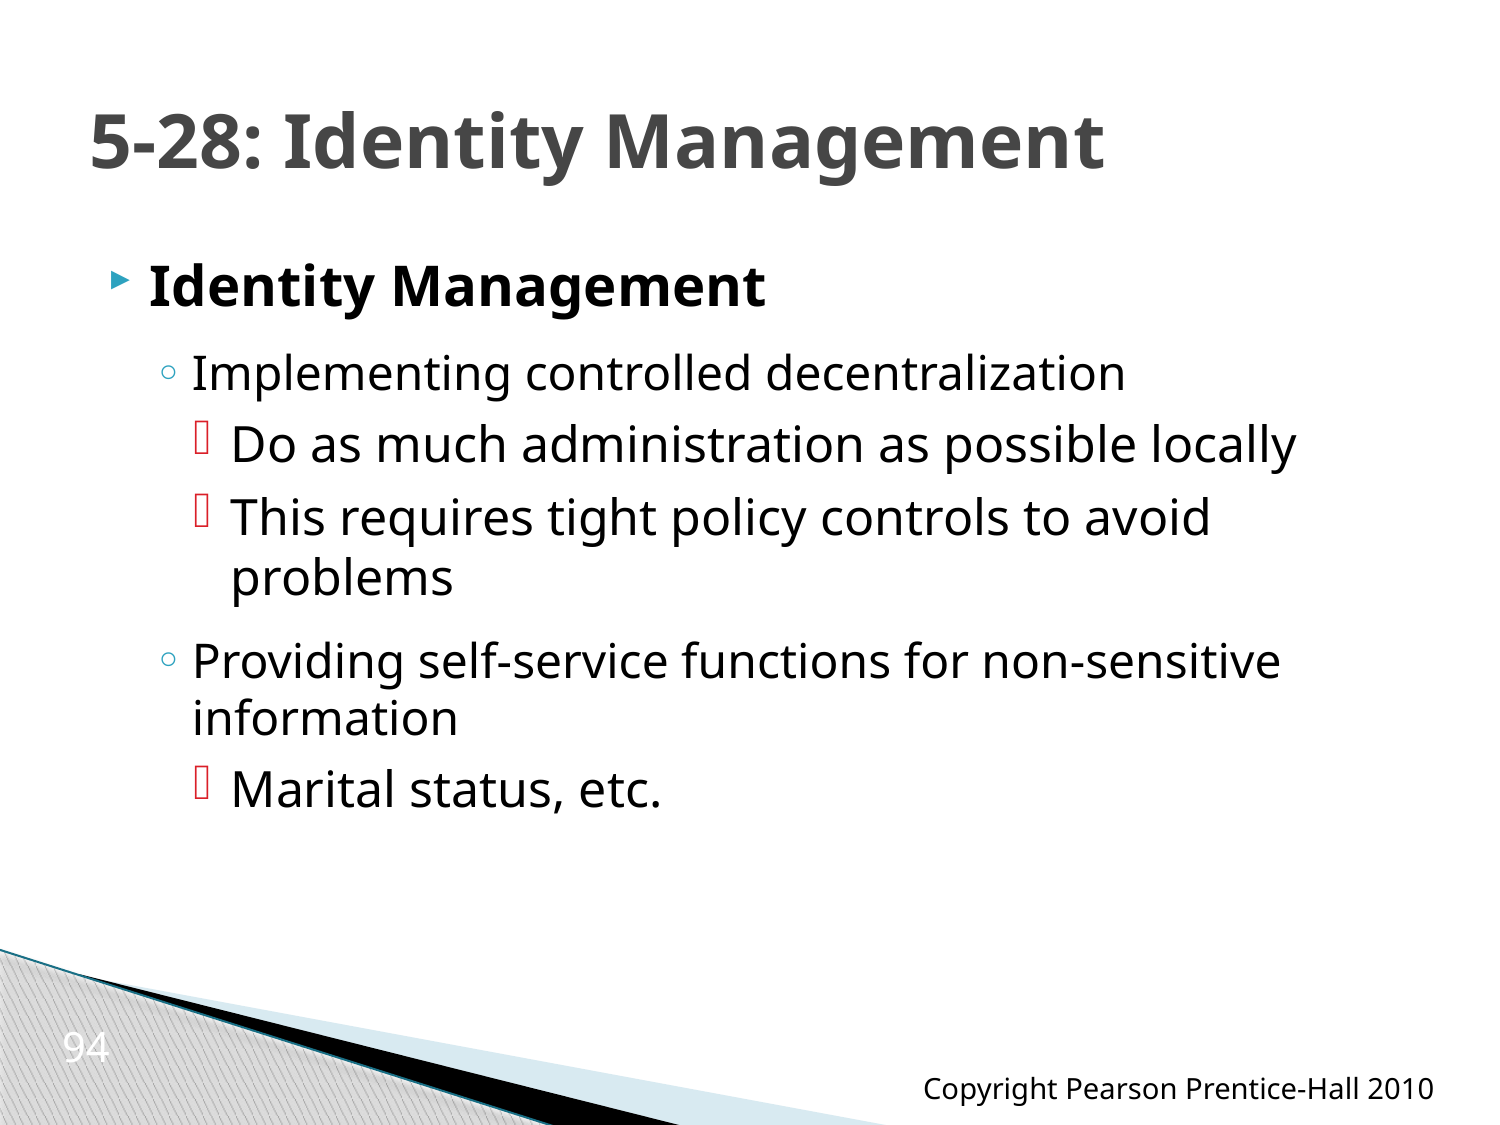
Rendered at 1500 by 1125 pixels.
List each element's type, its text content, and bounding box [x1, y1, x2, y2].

list Identity Management Implementing controlled decentralization Do as much administration as possible locally This requires tight policy controls to avoid problems Providing self-service functions for non-sensitive information Marital status, etc. [74, 242, 1426, 986]
title 5-28: Identity Management [75, 45, 1425, 233]
footer Copyright Pearson Prentice-Hall 2010 [737, 1052, 1450, 1113]
slide_number 94 [0, 1025, 125, 1085]
